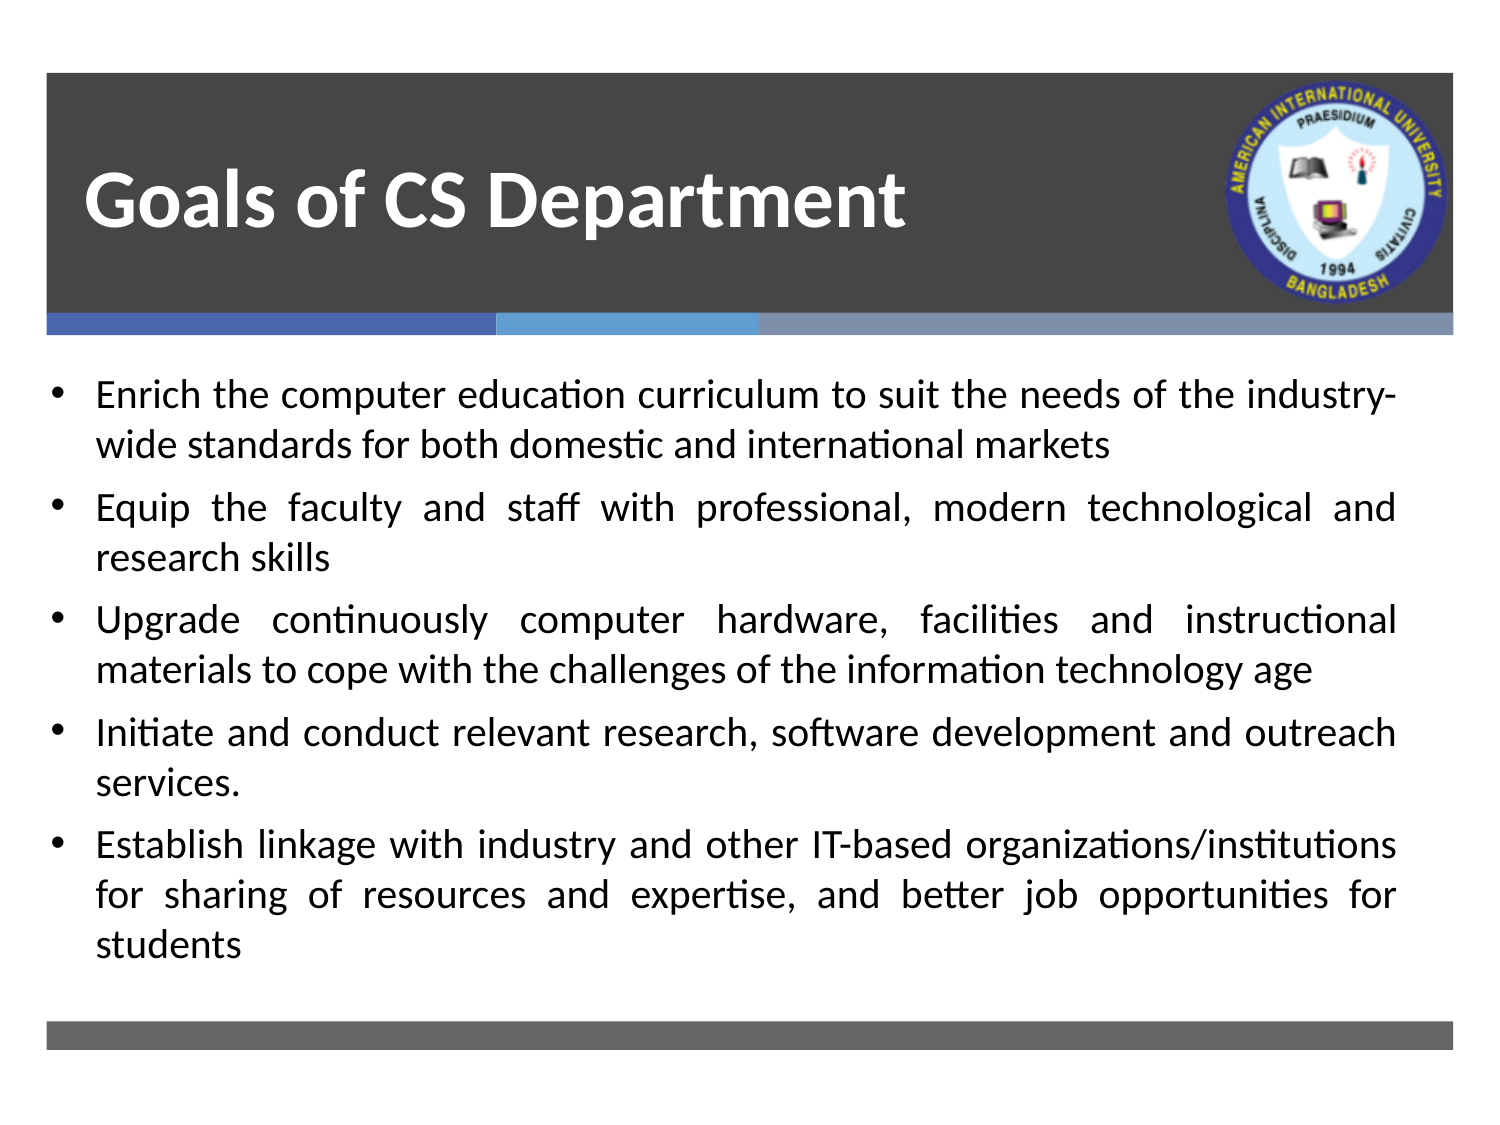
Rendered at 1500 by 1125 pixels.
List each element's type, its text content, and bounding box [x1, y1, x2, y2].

title Goals of CS Department [69, 73, 1351, 253]
picture [1220, 75, 1454, 310]
text_box Enrich the computer education curriculum to suit the needs of the industry-wide standards for both domestic and international markets Equip the faculty and staff with professional, modern technological and research skills Upgrade continuously computer hardware, facilities and instructional materials to cope with the challenges of the information technology age Initiate and conduct relevant research, software development and outreach services. Establish linkage with industry and other IT-based organizations/institutions for sharing of resources and expertise, and better job opportunities for students [35, 359, 1413, 975]
